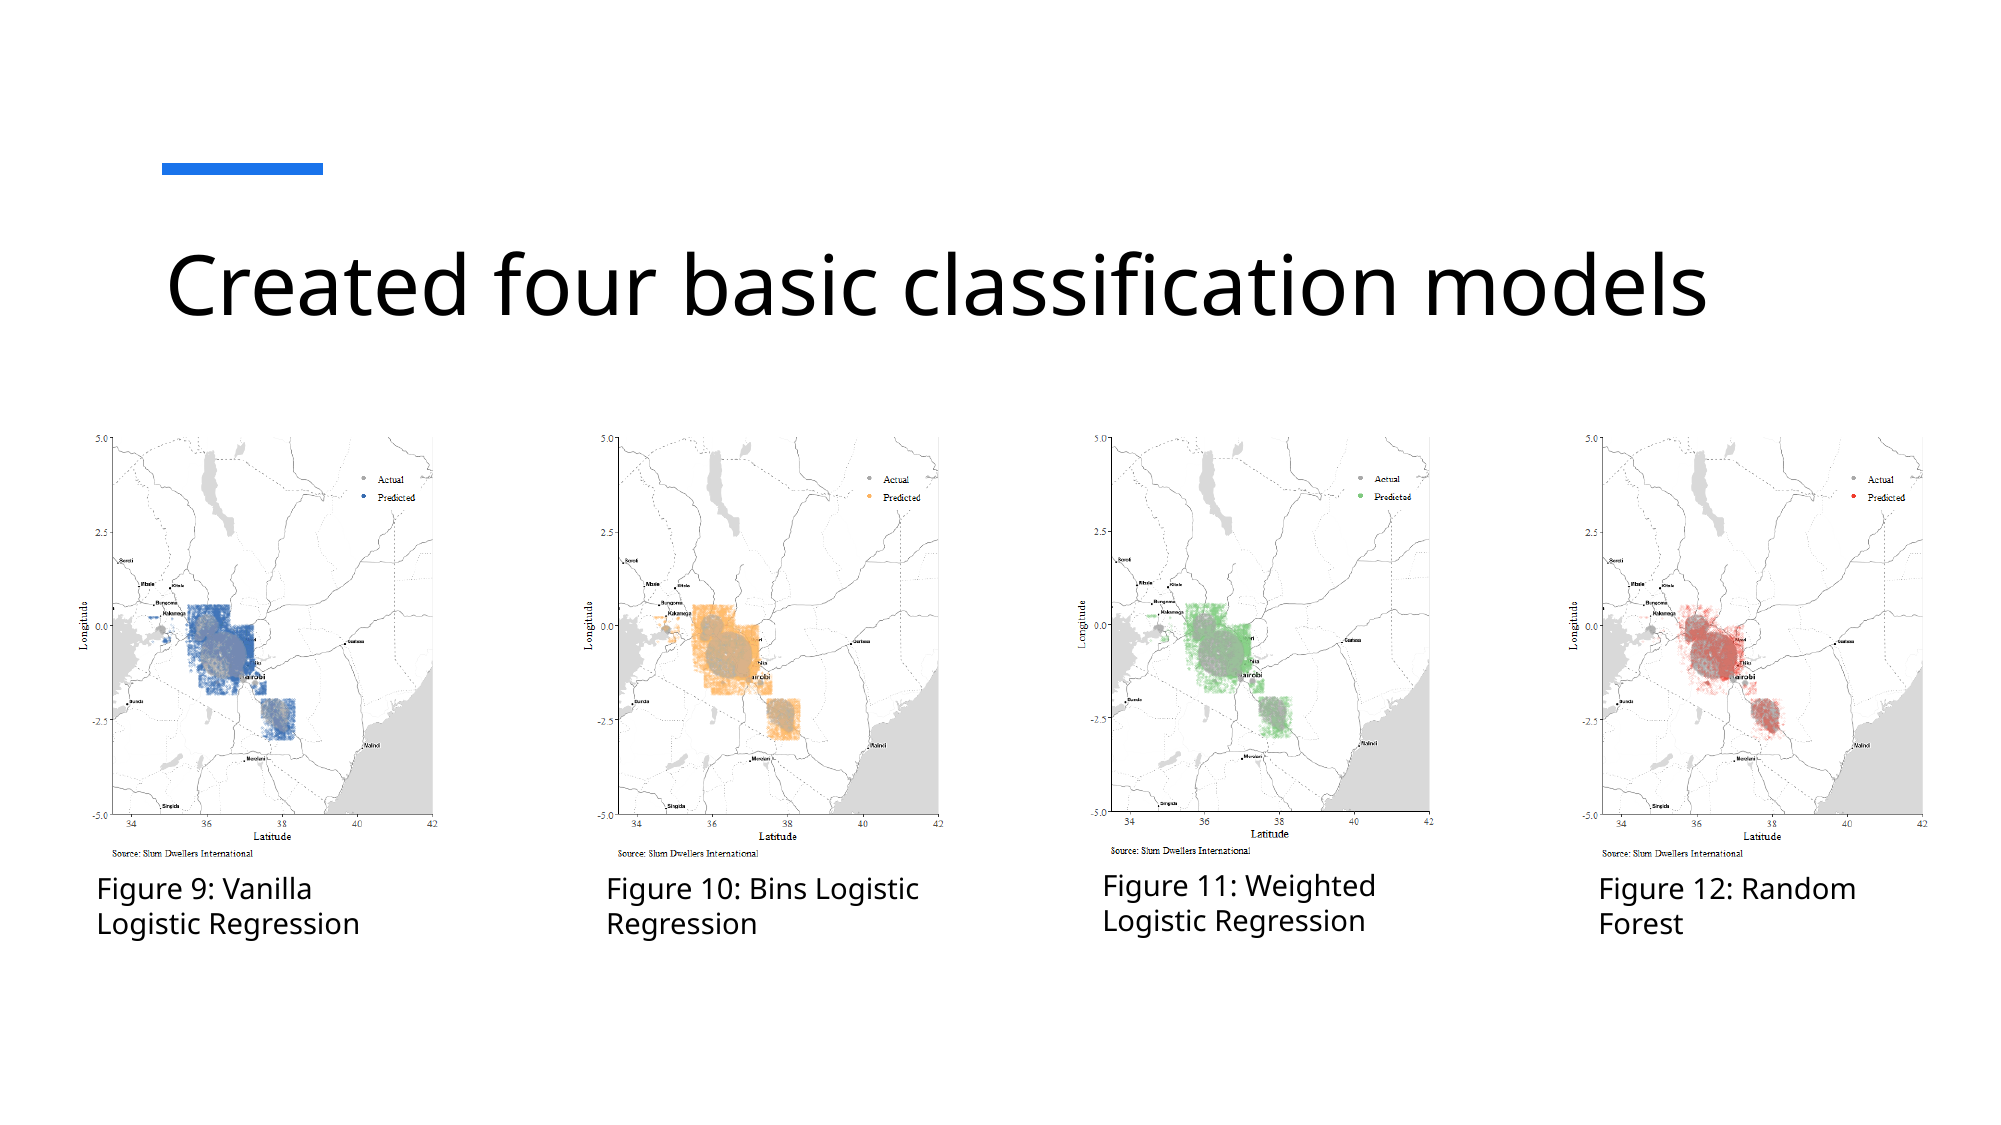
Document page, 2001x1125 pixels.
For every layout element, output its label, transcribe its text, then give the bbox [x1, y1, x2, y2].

picture [0, 413, 2000, 863]
title Created four basic classification models [150, 224, 1850, 413]
text_box Figure 10: Bins Logistic Regression [591, 863, 950, 948]
text_box Figure 12: Random Forest [1583, 863, 1942, 948]
text_box Figure 9: Vanilla Logistic Regression [81, 863, 440, 948]
text_box Figure 11: Weighted Logistic Regression [1087, 860, 1446, 945]
